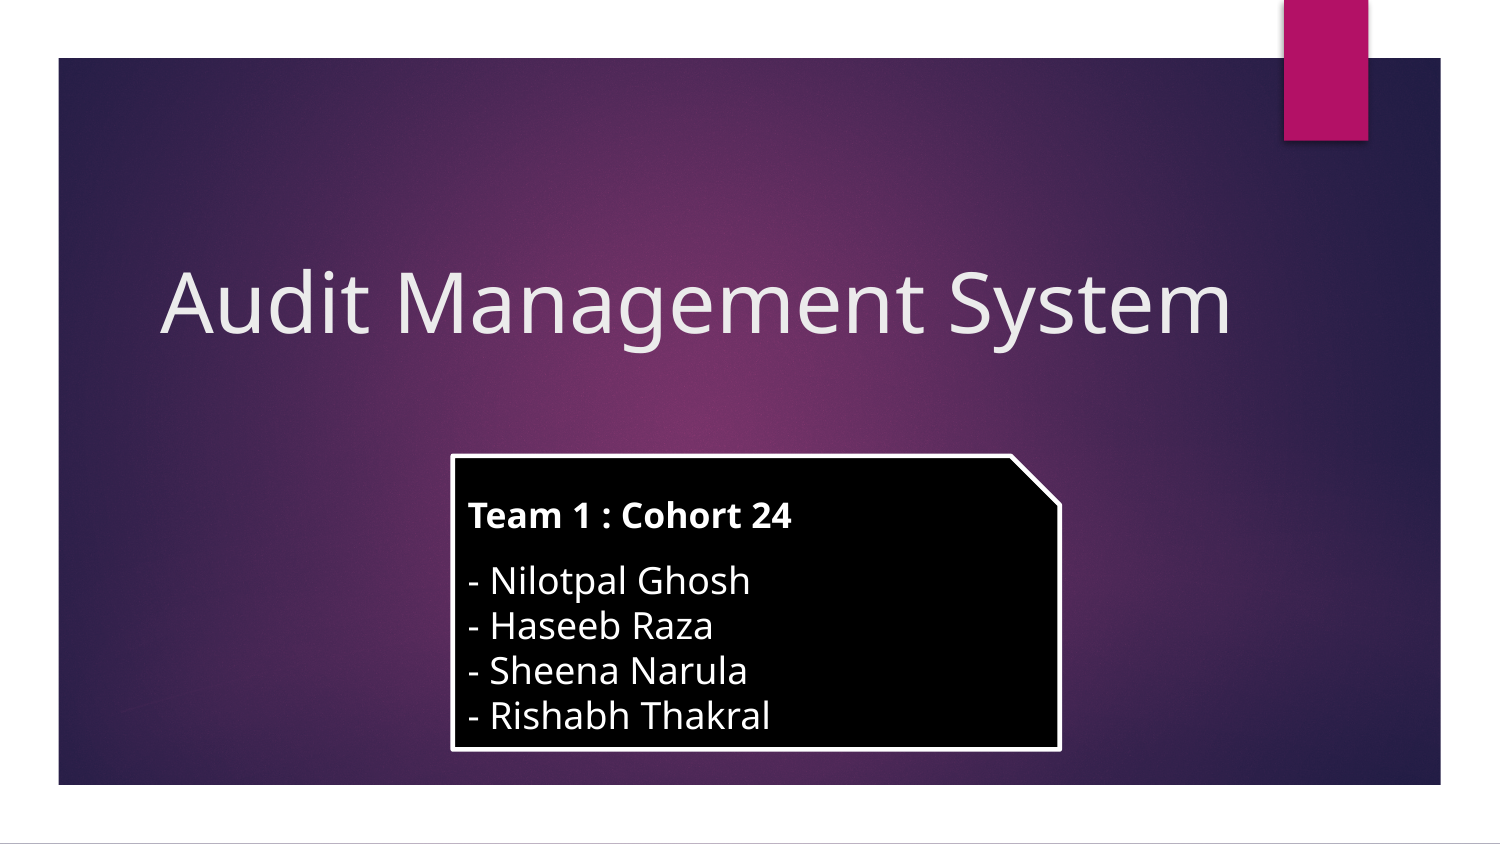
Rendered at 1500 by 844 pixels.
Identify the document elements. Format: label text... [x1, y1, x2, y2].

title Audit Management System [145, 234, 1367, 415]
text_box Team 1 : Cohort 24 - Nilotpal Ghosh - Haseeb Raza - Sheena Narula - Rishabh Thakral [450, 453, 1063, 752]
